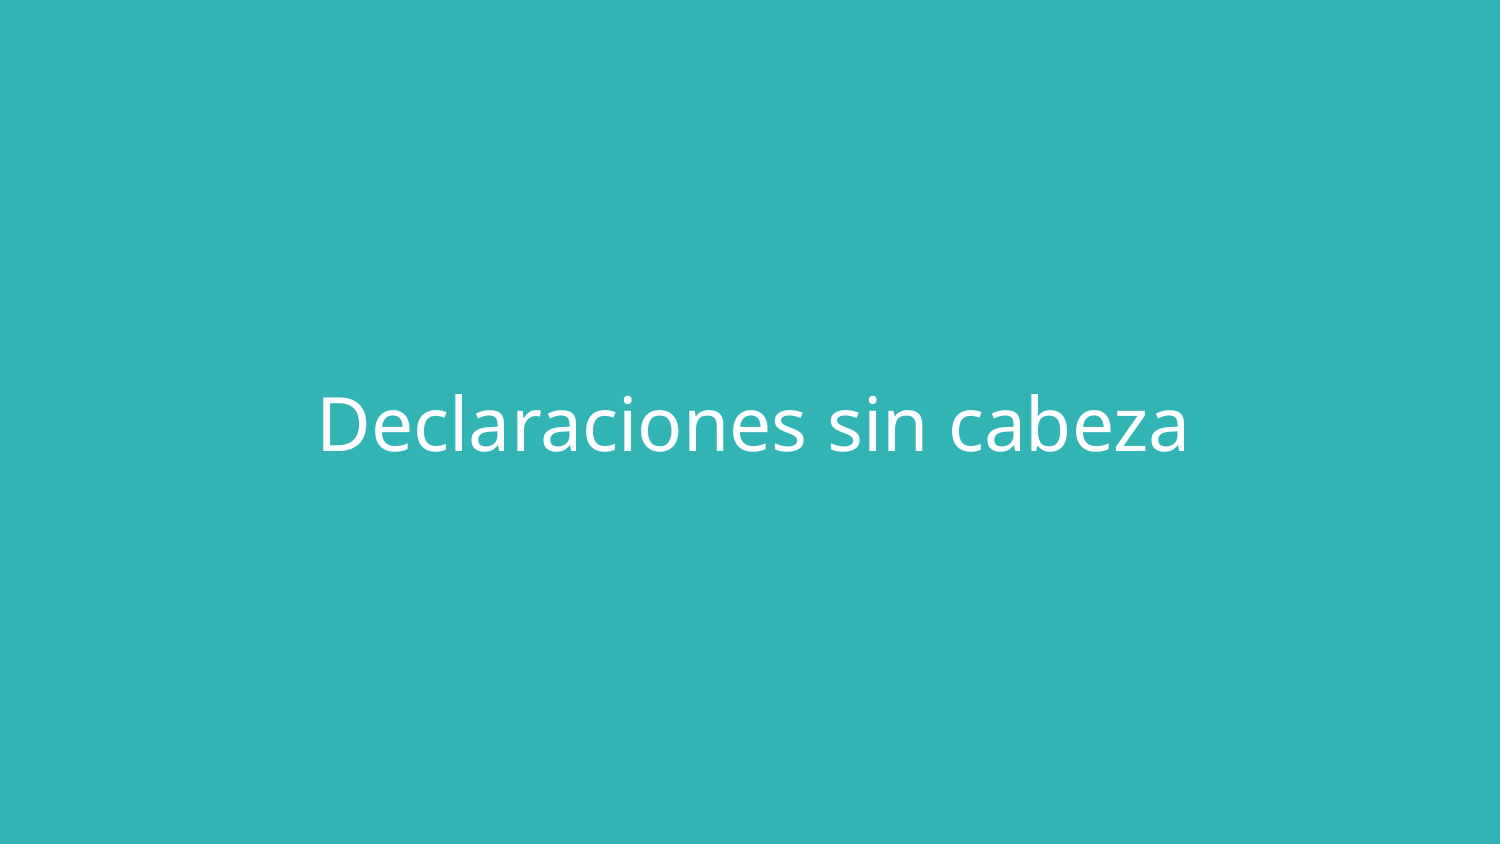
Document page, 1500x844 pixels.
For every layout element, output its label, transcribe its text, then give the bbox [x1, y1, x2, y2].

title Declaraciones sin cabeza [110, 351, 1399, 493]
